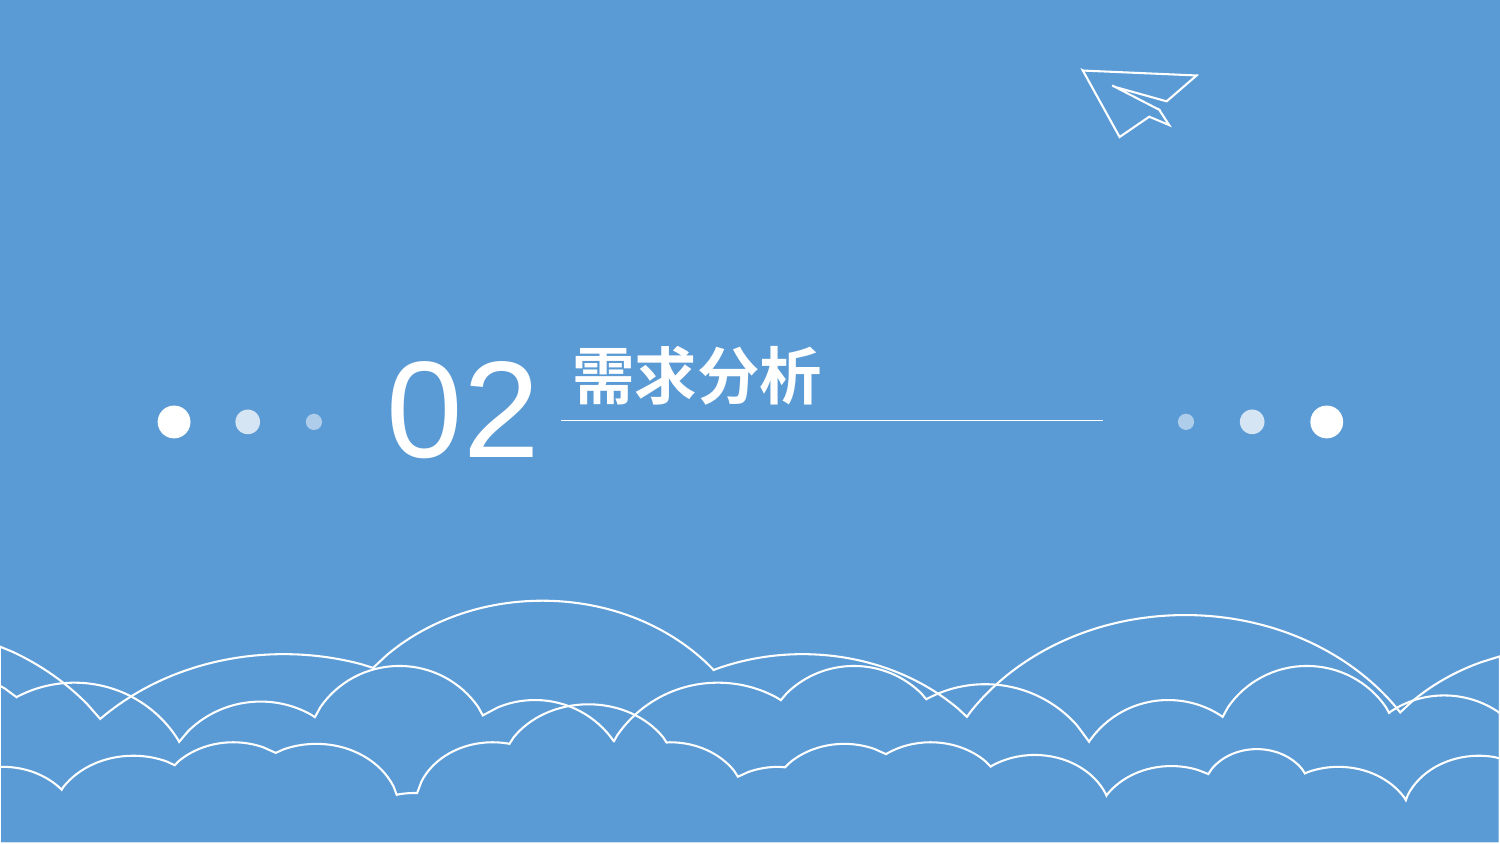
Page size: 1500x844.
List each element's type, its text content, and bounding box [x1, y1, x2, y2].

text_box 需求分析 [561, 315, 1154, 418]
text_box 02 [374, 312, 552, 491]
